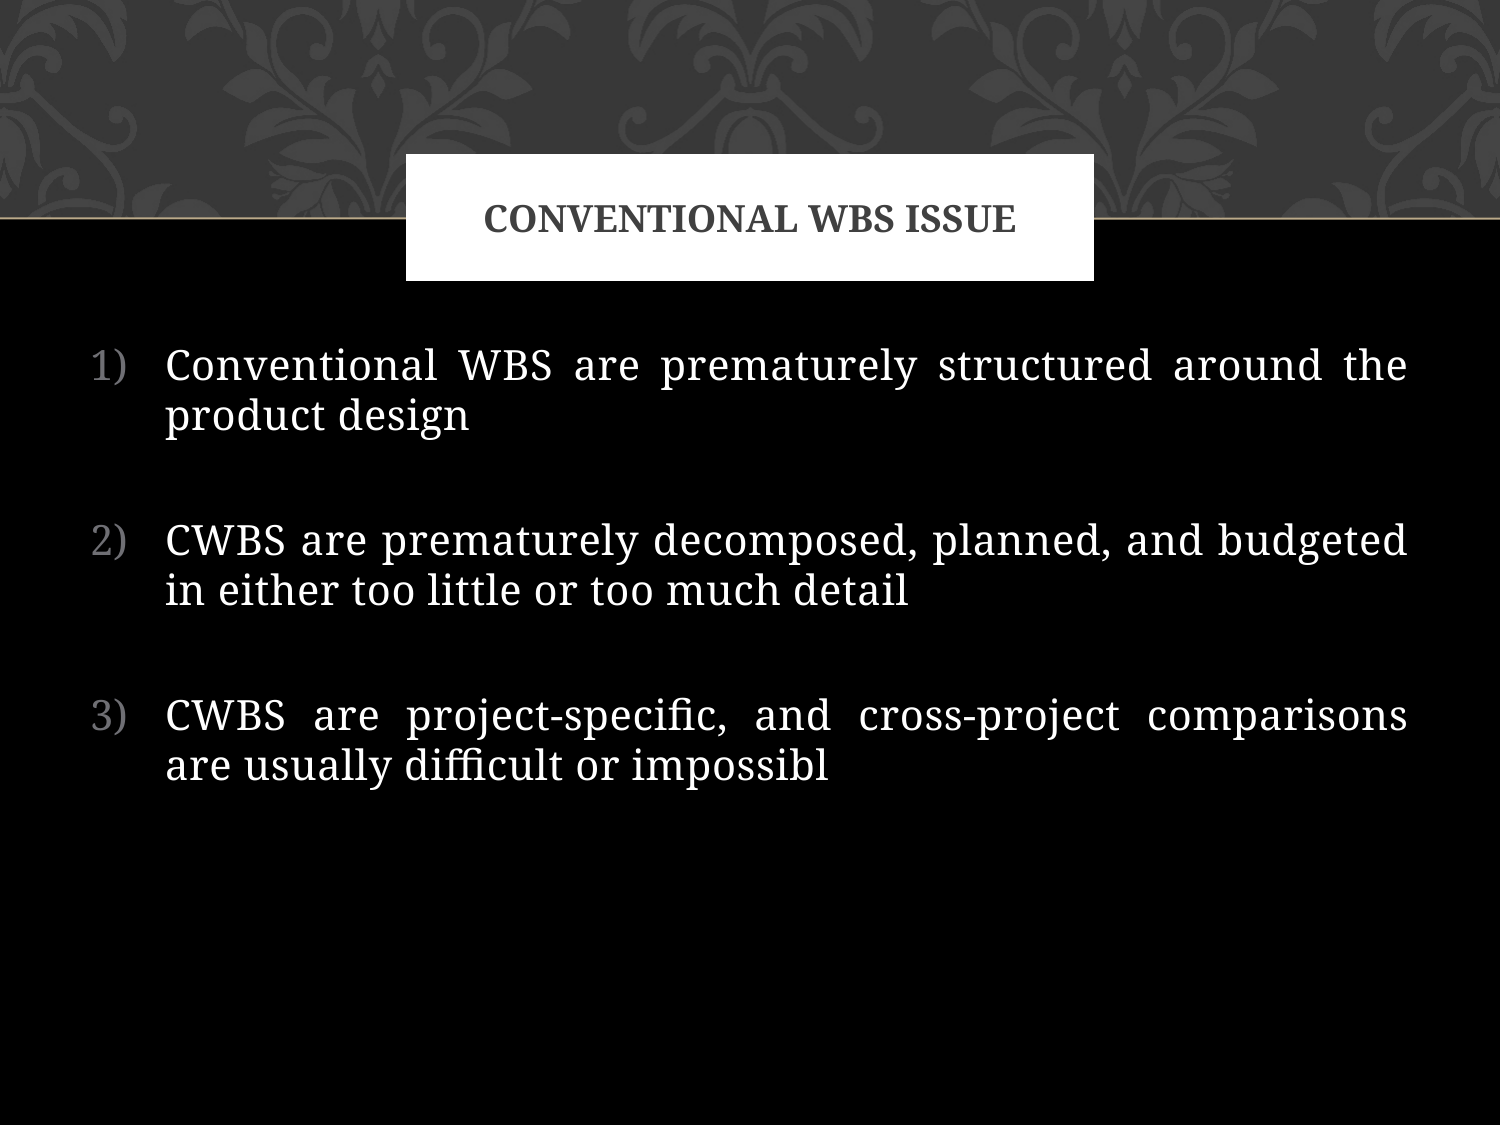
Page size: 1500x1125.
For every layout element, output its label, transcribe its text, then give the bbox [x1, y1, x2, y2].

title Conventional WBS issue [406, 154, 1094, 281]
list Conventional WBS are prematurely structured around the product design CWBS are prematurely decomposed, planned, and budgeted in either too little or too much detail CWBS are project-specific, and cross-project comparisons are usually difficult or impossibl [75, 331, 1425, 1000]
